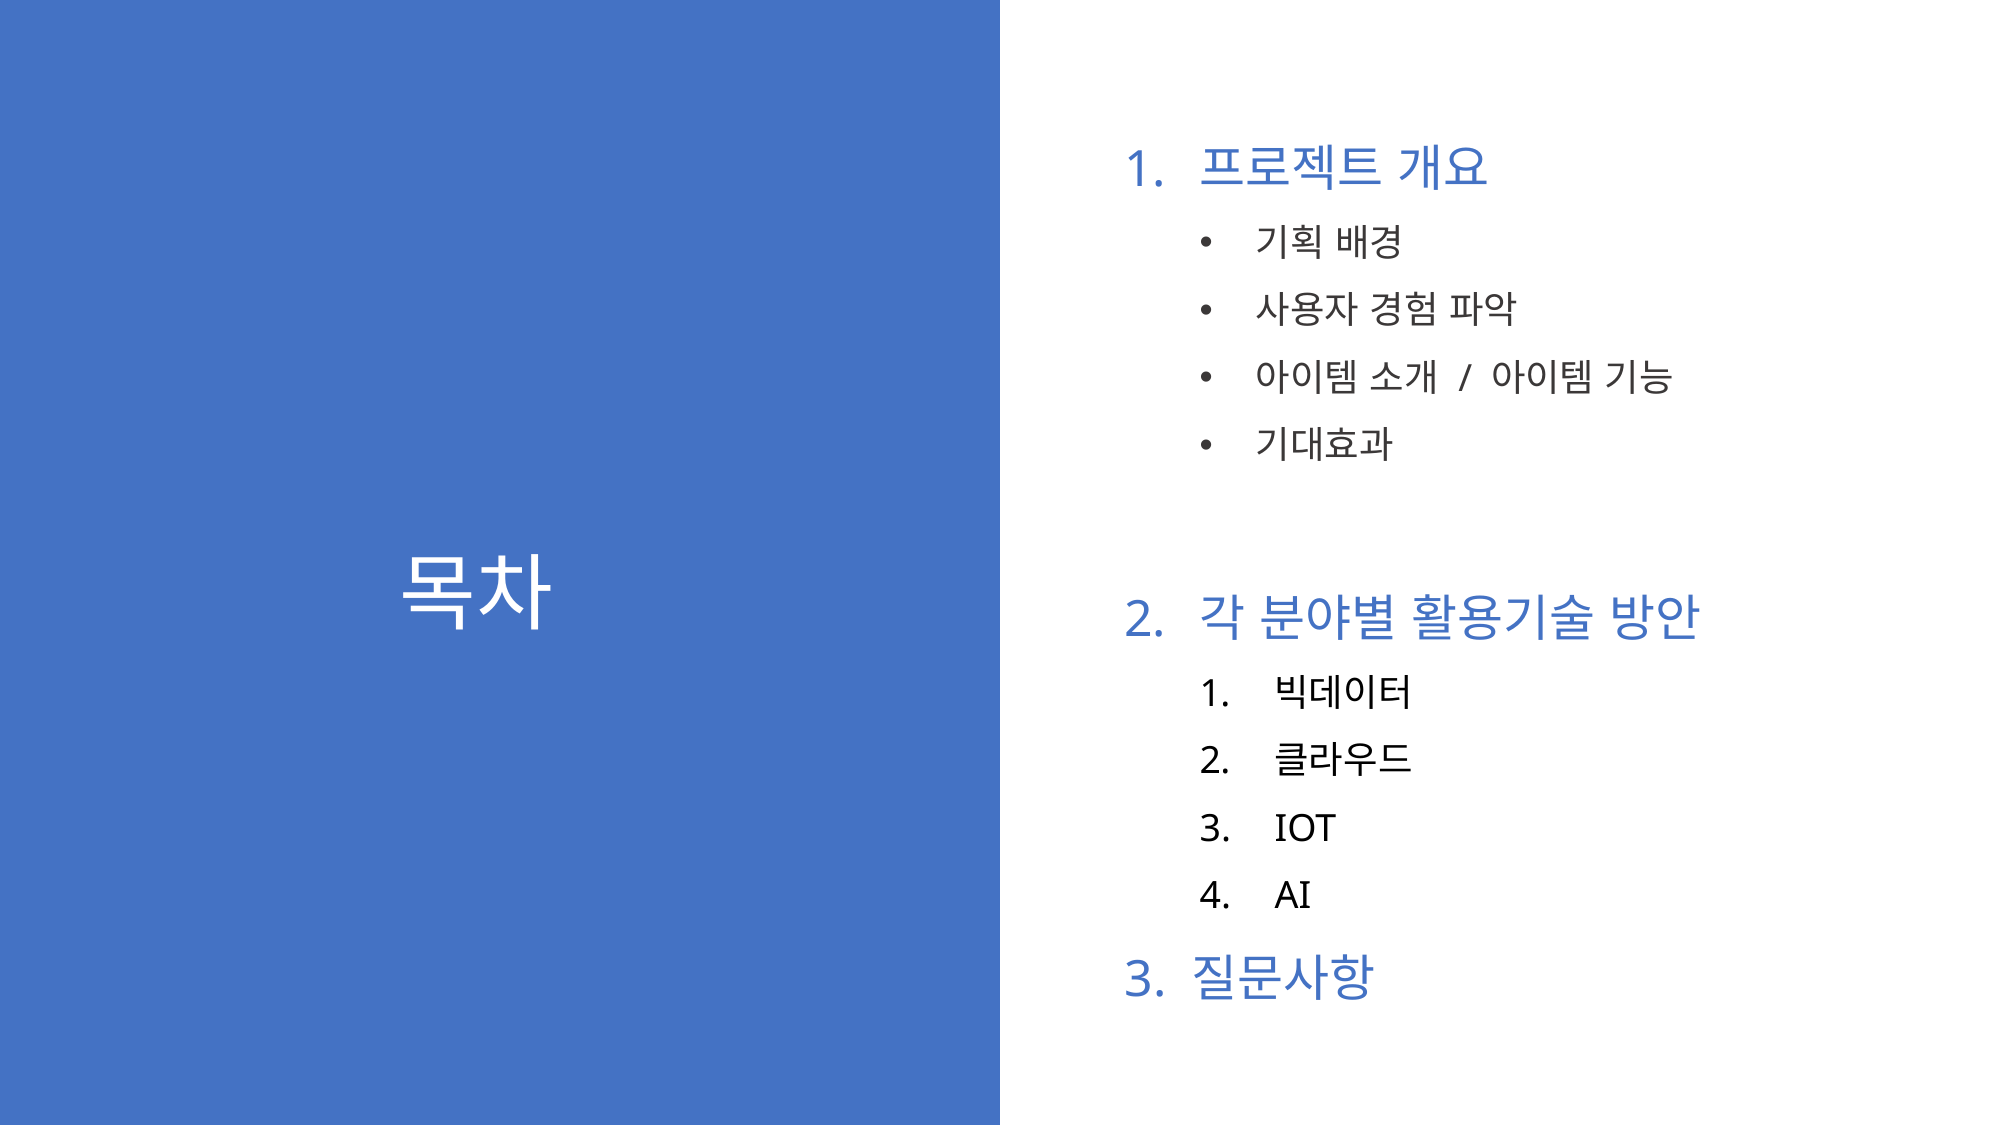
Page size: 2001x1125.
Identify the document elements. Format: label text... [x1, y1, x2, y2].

text_box 목차 [384, 533, 615, 648]
text_box [0, 0, 1001, 1125]
text_box 프로젝트 개요 기획 배경 사용자 경험 파악 아이템 소개 / 아이템 기능 기대효과 각 분야별 활용기술 방안 빅데이터 클라우드 IOT AI 3. 질문사항 [1109, 99, 1863, 1014]
